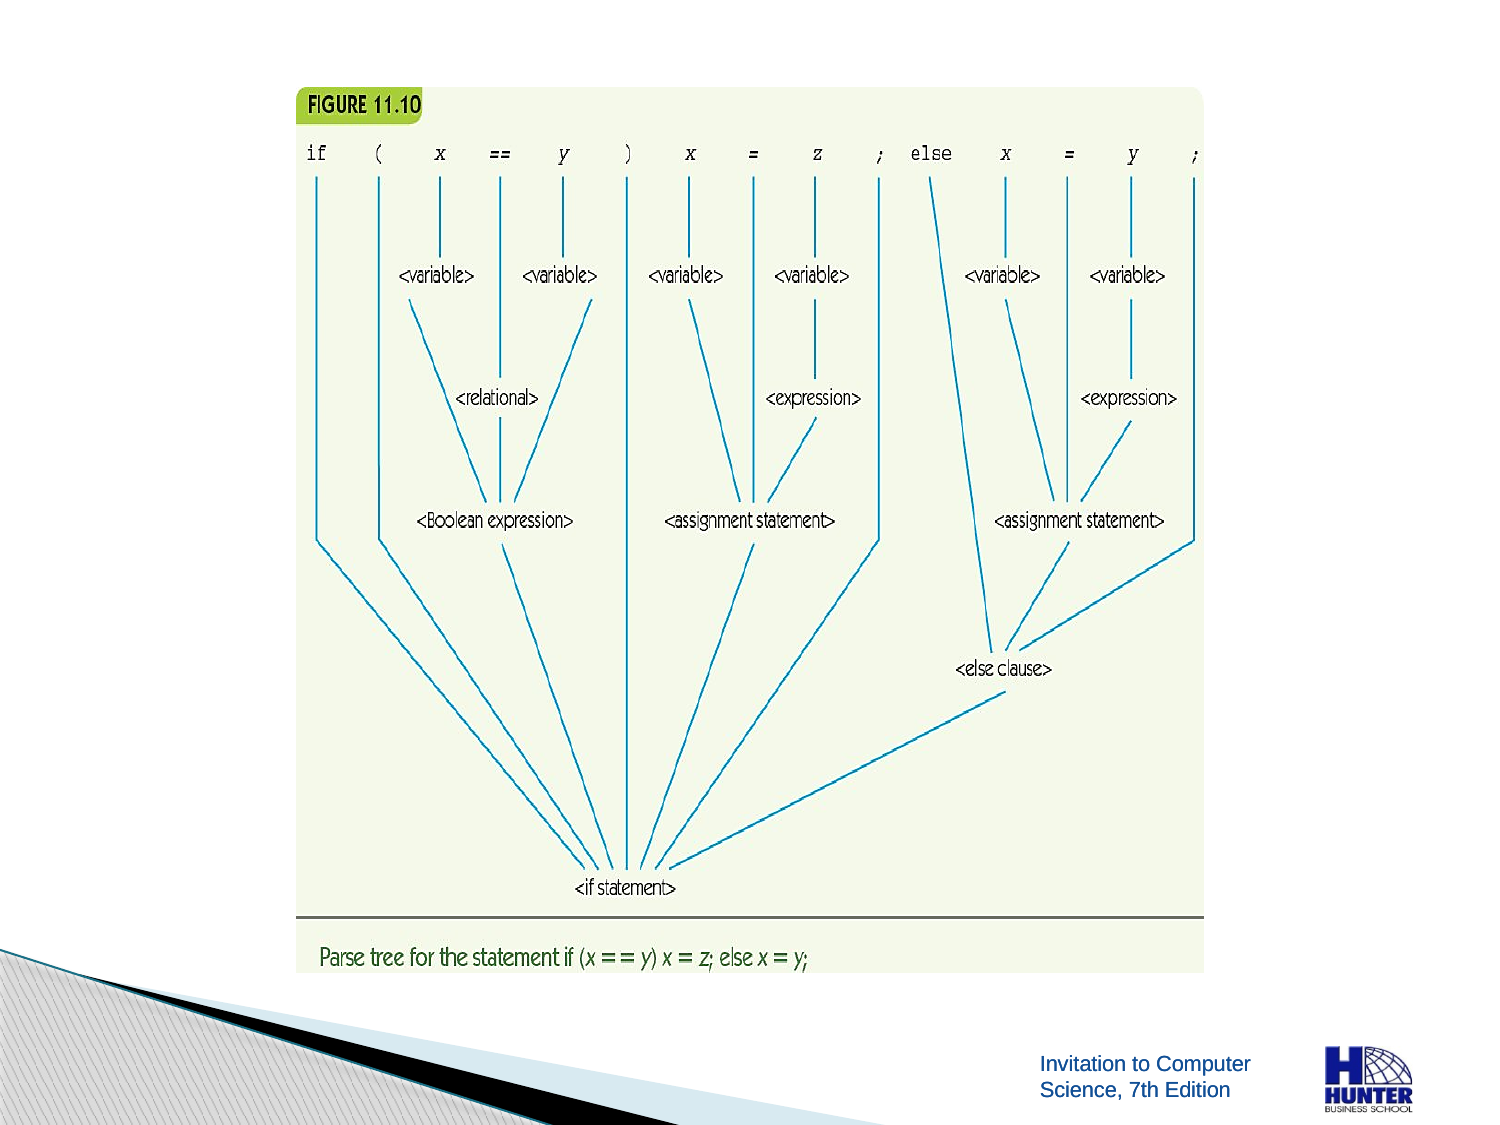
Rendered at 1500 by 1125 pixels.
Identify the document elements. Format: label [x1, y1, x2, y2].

picture [1325, 1046, 1413, 1113]
picture [296, 87, 1204, 973]
